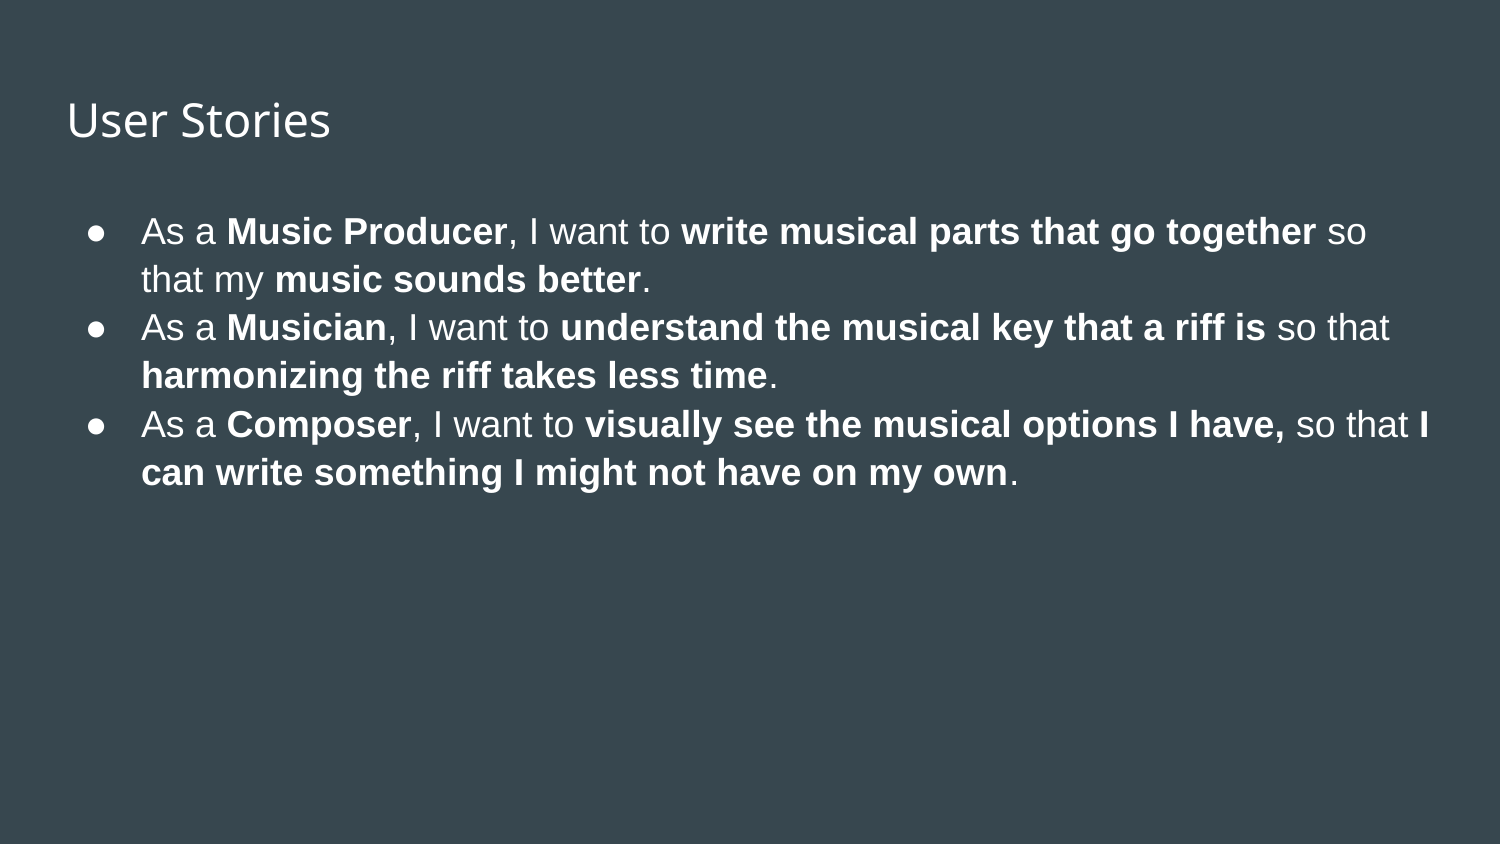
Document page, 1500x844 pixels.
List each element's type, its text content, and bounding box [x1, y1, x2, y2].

title User Stories [51, 72, 1449, 167]
list As a Music Producer, I want to write musical parts that go together so that my music sounds better. As a Musician, I want to understand the musical key that a riff is so that harmonizing the riff takes less time. As a Composer, I want to visually see the musical options I have, so that I can write something I might not have on my own. [51, 189, 1449, 750]
